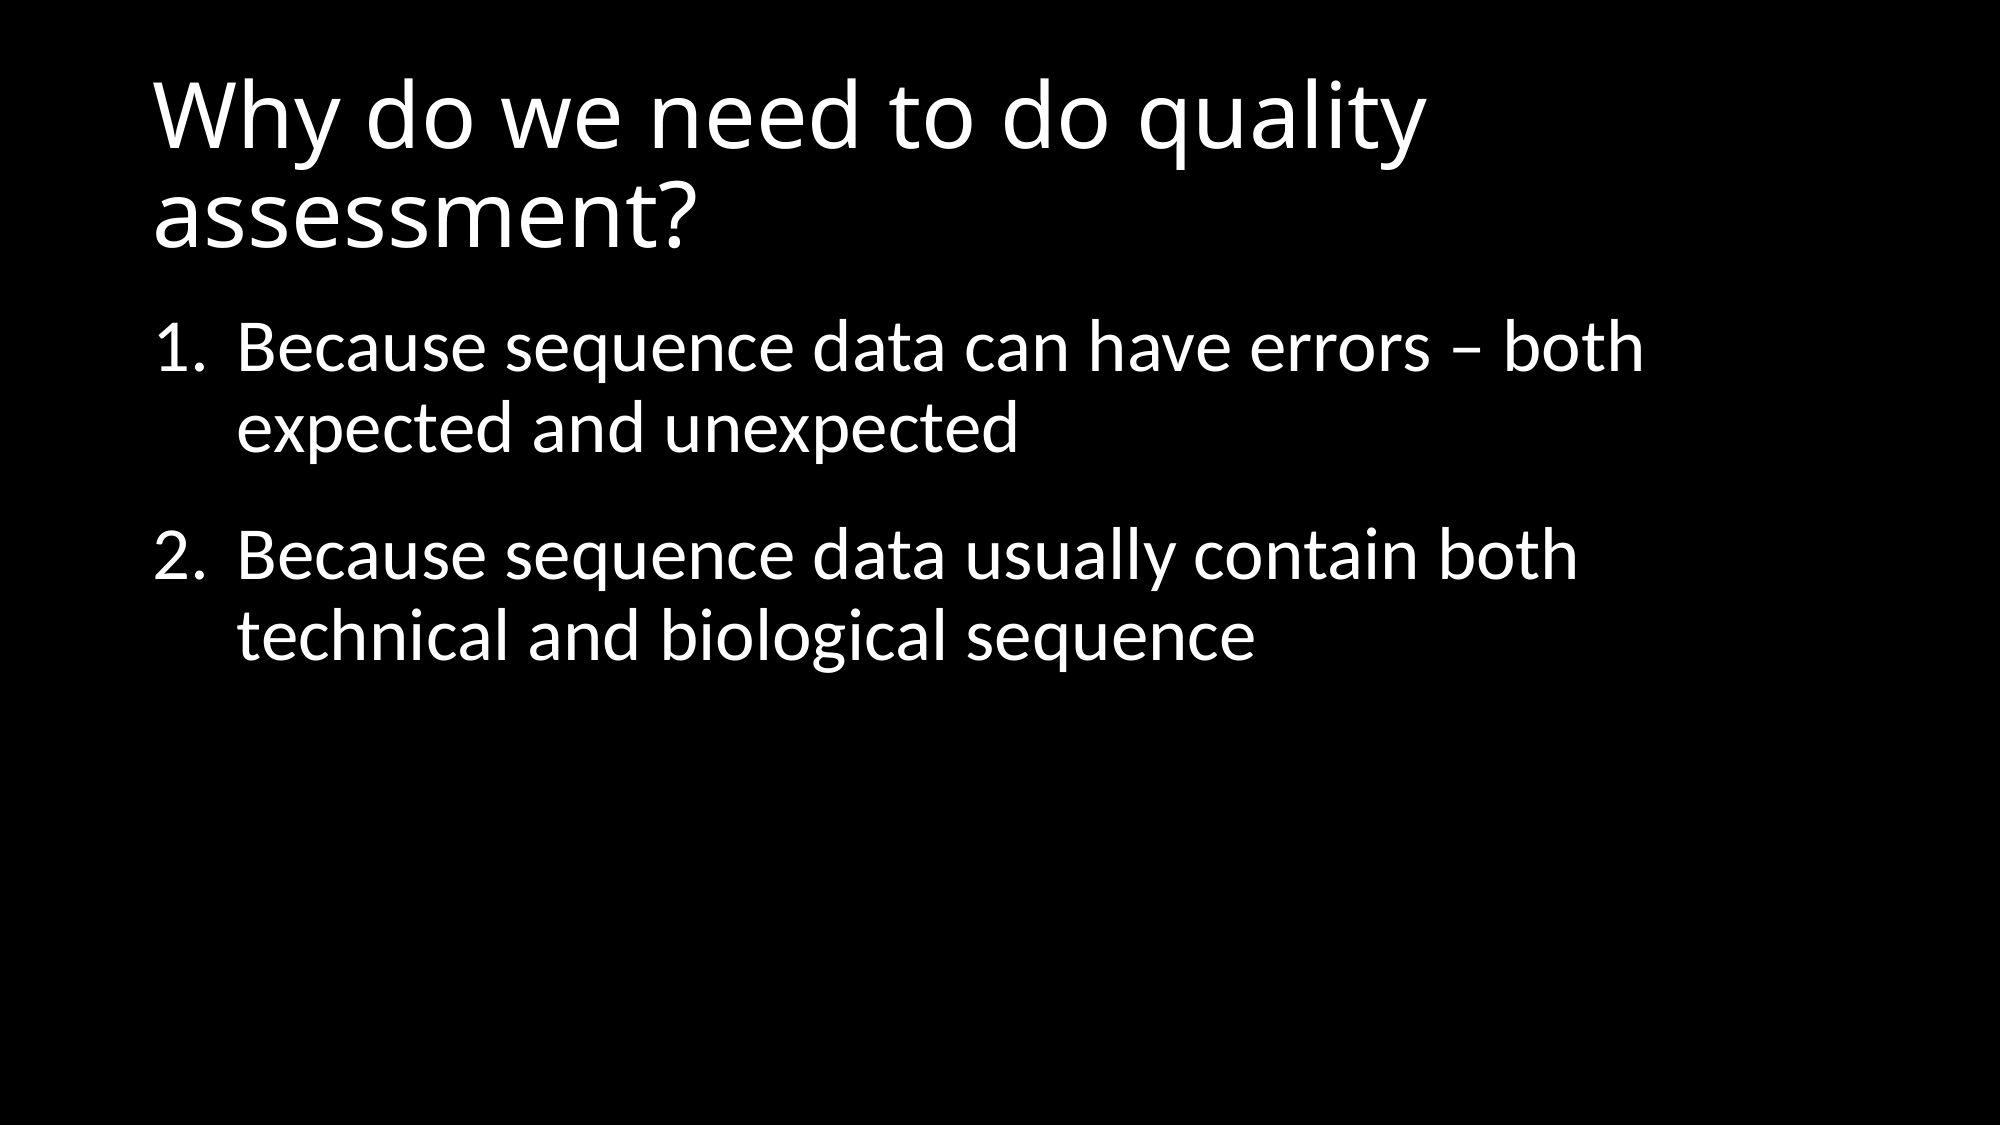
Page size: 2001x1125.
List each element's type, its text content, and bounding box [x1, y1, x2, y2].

title Why do we need to do quality assessment? [137, 59, 1863, 278]
list Because sequence data can have errors – both expected and unexpected Because sequence data usually contain both technical and biological sequence [137, 299, 1863, 1014]
